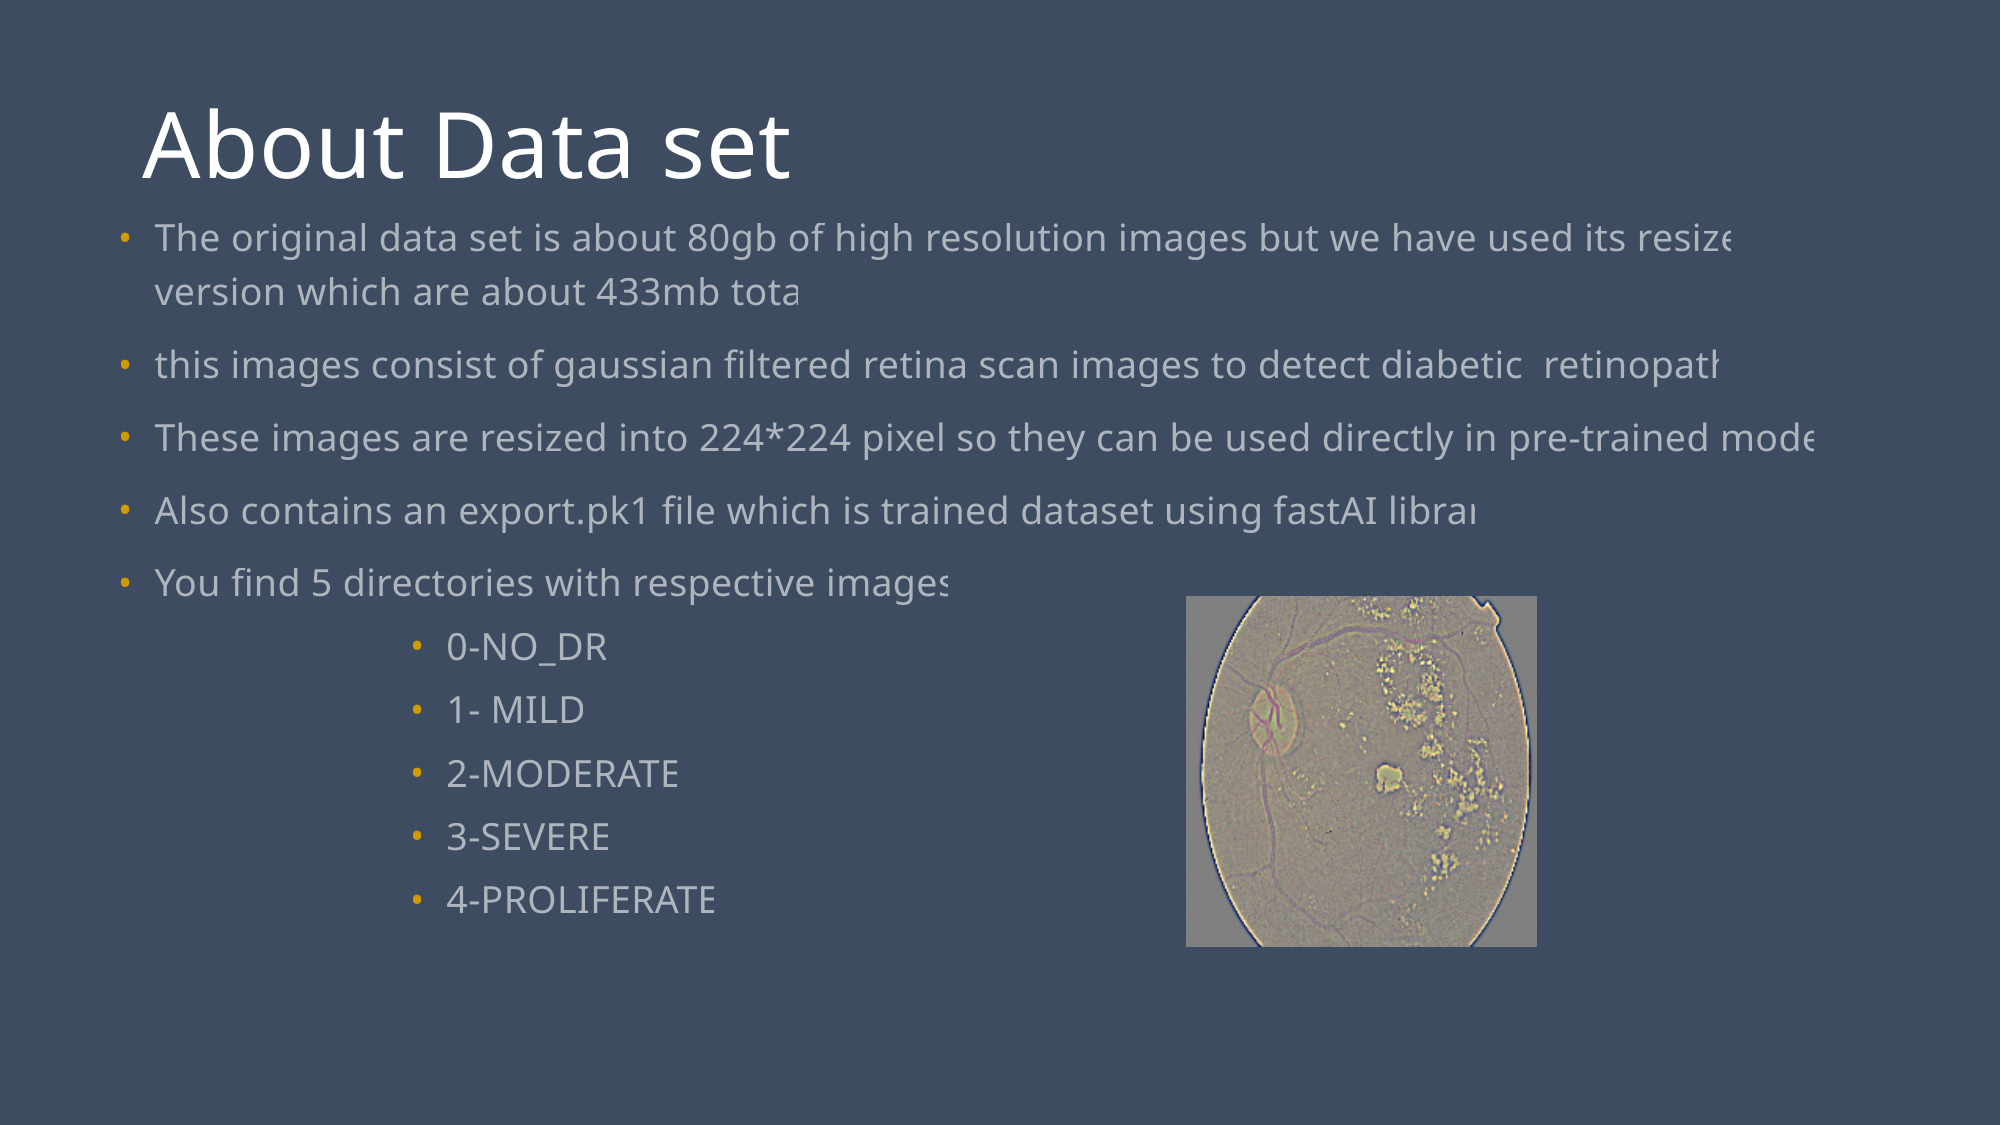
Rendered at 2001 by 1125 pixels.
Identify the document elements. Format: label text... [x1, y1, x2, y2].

picture [1186, 596, 1537, 947]
title About Data set [118, 101, 1878, 205]
list The original data set is about 80gb of high resolution images but we have used its resized version which are about 433mb total this images consist of gaussian filtered retina scan images to detect diabetic retinopathy These images are resized into 224*224 pixel so they can be used directly in pre-trained model . Also contains an export.pk1 file which is trained dataset using fastAI library You find 5 directories with respective images: 0-NO_DR 1- MILD 2-MODERATE 3-SEVERE 4-PROLIFERATE [118, 205, 1878, 947]
